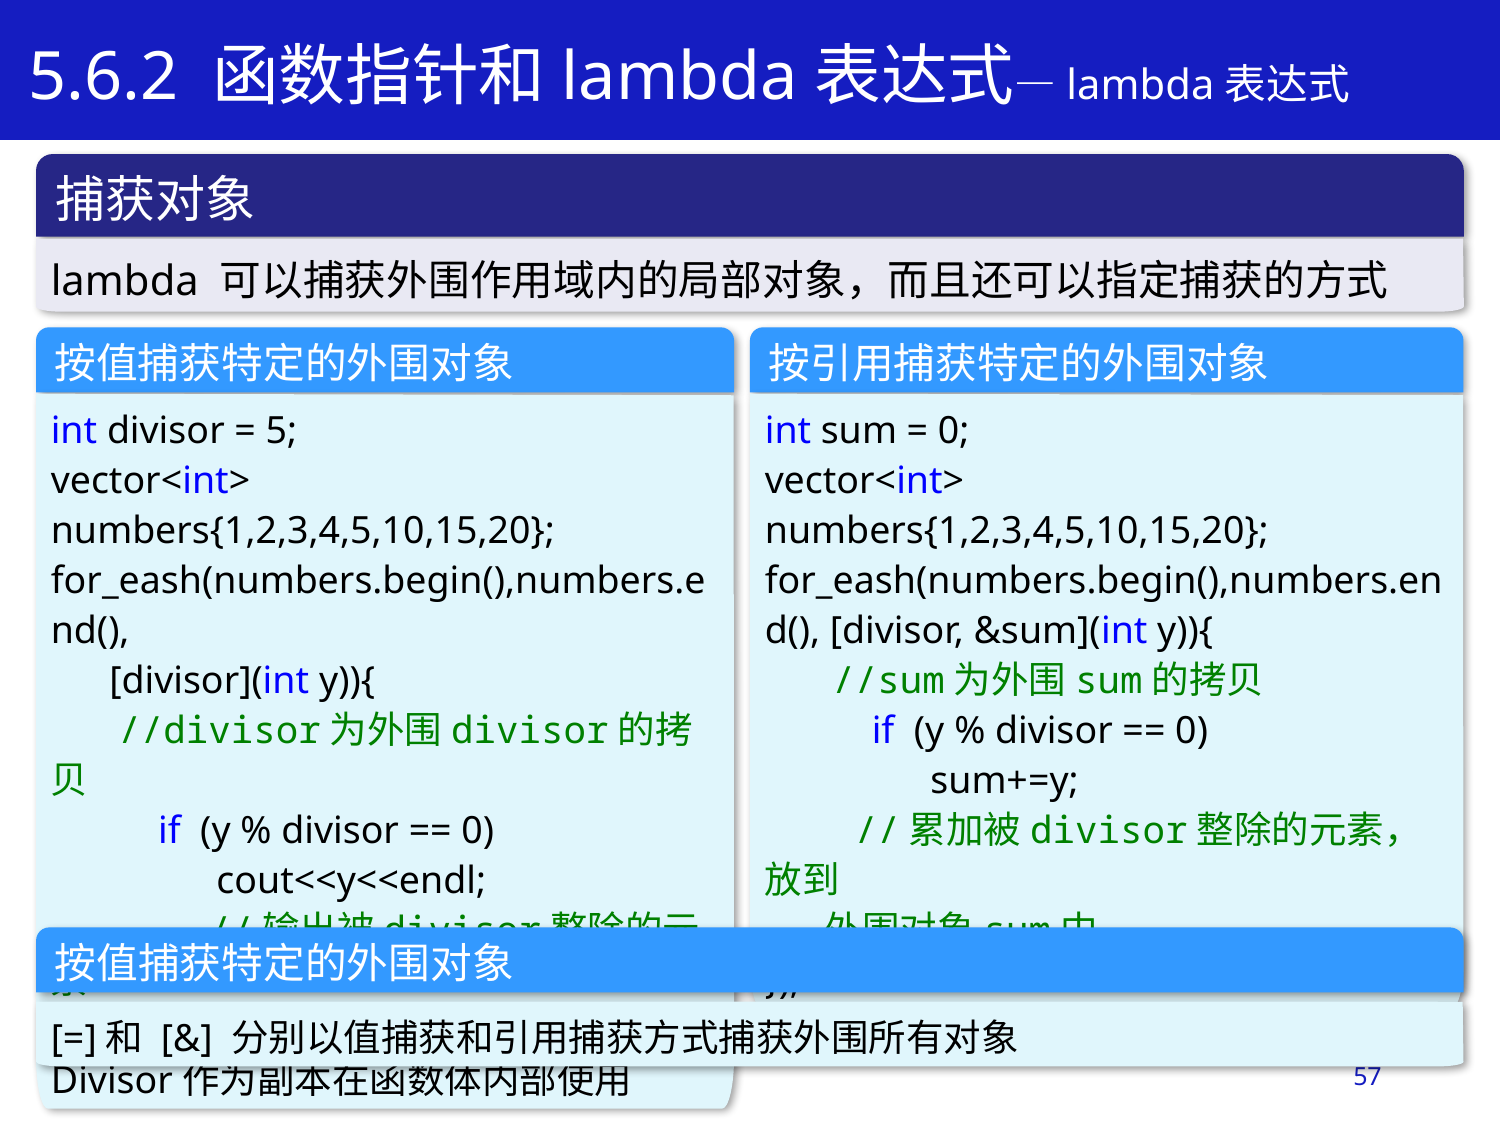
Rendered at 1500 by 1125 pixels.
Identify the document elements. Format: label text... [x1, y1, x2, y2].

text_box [35, 327, 735, 911]
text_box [36, 927, 1464, 1076]
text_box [35, 153, 1464, 309]
text_box 5.6.2 函数指针和lambda表达式—lambda表达式 [13, 25, 1397, 121]
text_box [749, 327, 1464, 912]
slide_number 57 [1059, 1076, 1397, 1108]
